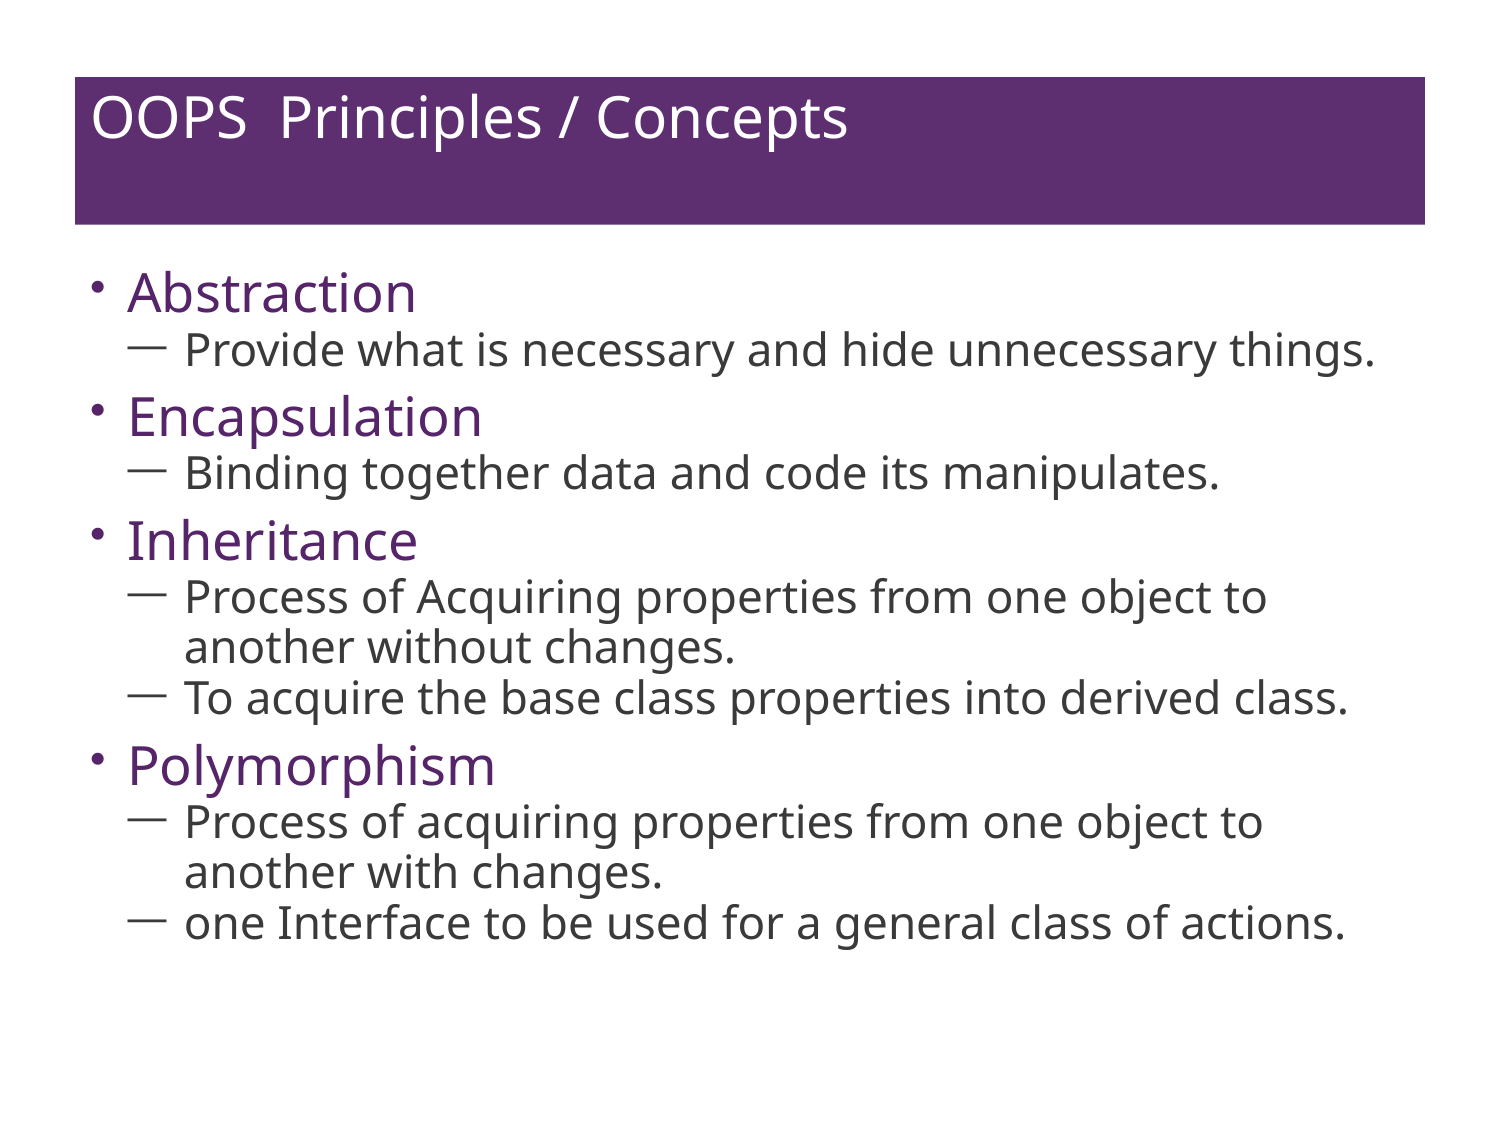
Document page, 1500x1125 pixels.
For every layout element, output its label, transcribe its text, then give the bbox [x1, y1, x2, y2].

title OOPS Principles / Concepts [74, 76, 1426, 225]
list Abstraction Provide what is necessary and hide unnecessary things. Encapsulation Binding together data and code its manipulates. Inheritance Process of Acquiring properties from one object to another without changes. To acquire the base class properties into derived class. Polymorphism Process of acquiring properties from one object to another with changes. one Interface to be used for a general class of actions. [74, 258, 1426, 1087]
